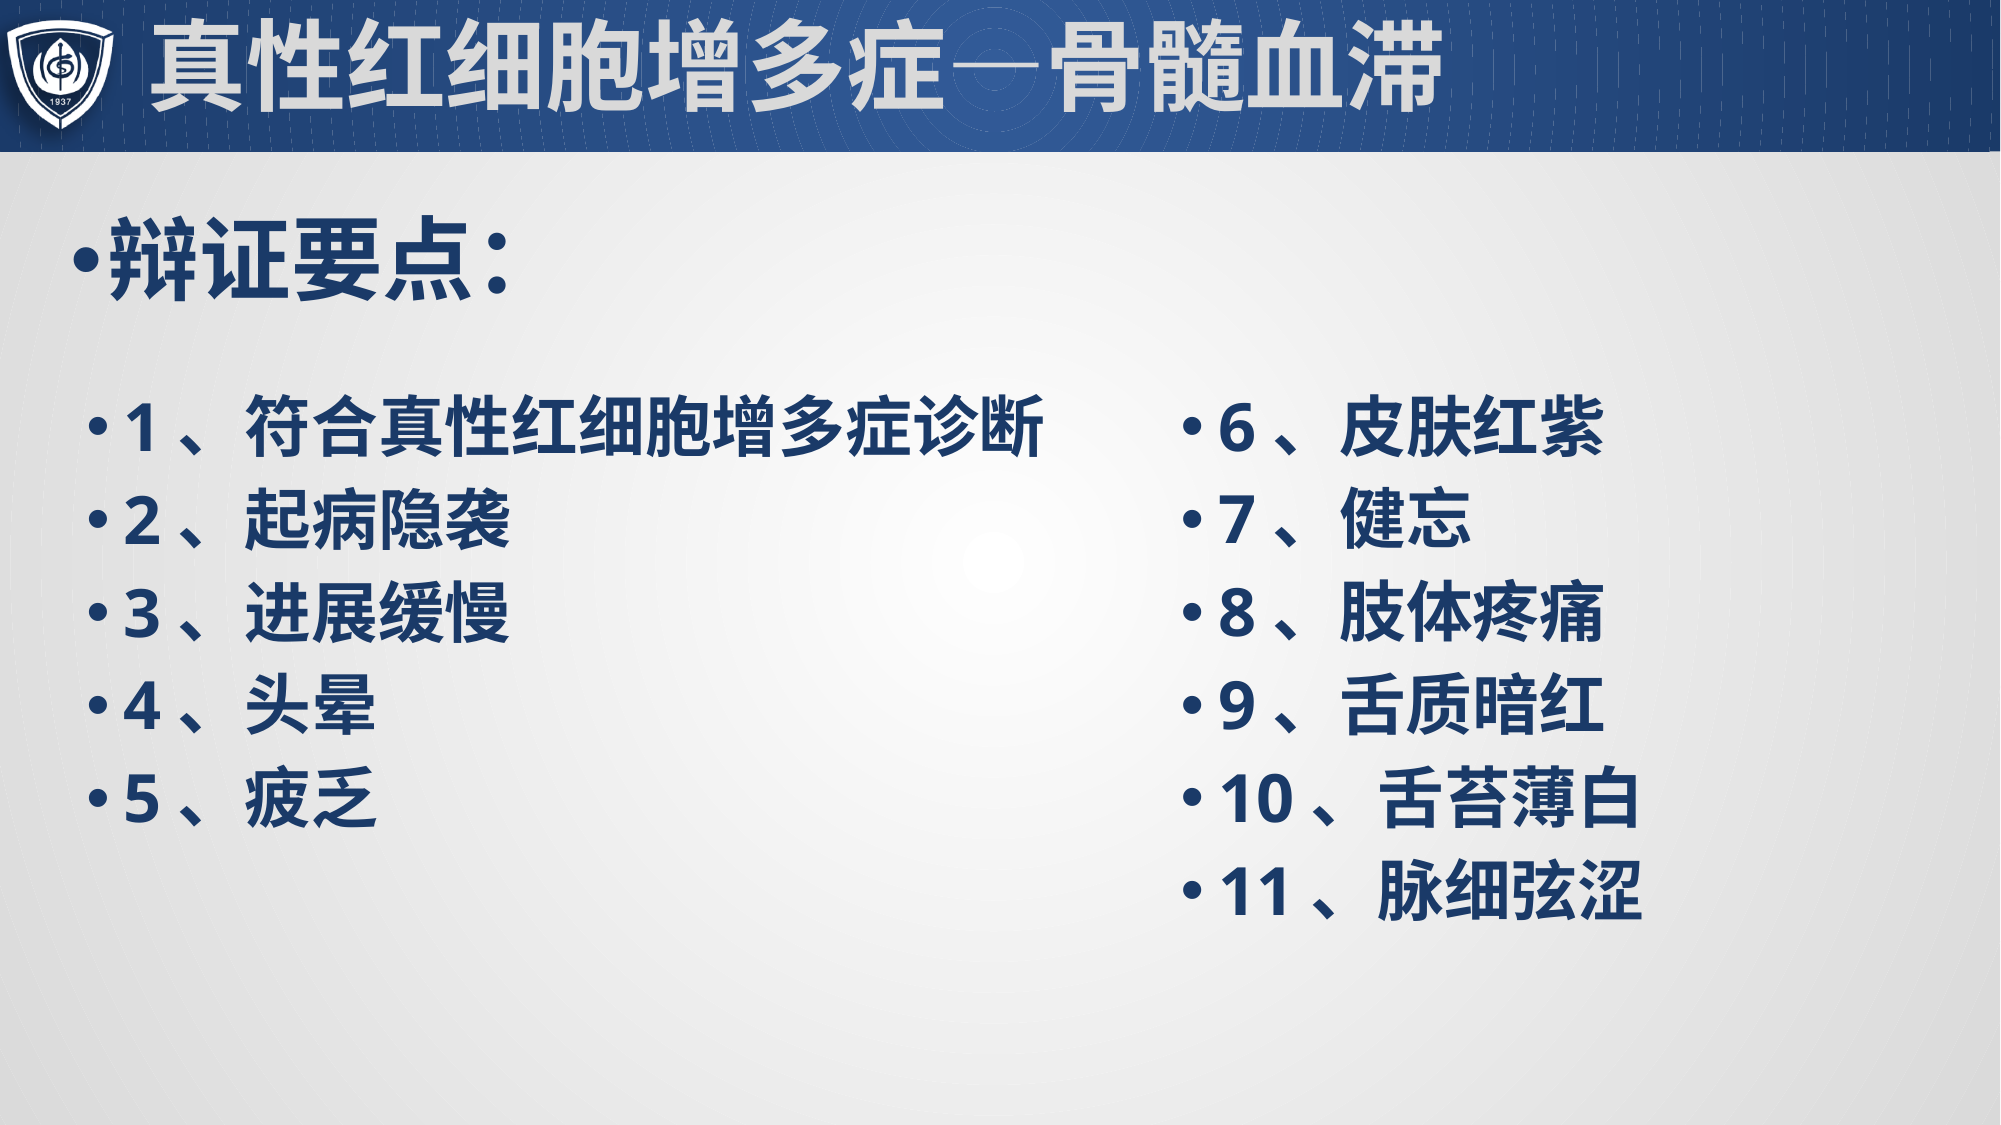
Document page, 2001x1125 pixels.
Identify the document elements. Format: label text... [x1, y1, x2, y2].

text_box 6、皮肤红紫 7、健忘 8、肢体疼痛 9、舌质暗红 10、舌苔薄白 11、脉细弦涩 [1165, 386, 1839, 1100]
title 真性红细胞增多症—骨髓血滞 [130, 0, 2000, 152]
list 辩证要点： [55, 206, 1945, 331]
picture [0, 14, 119, 138]
text_box 1、符合真性红细胞增多症诊断 2、起病隐袭 3、进展缓慢 4、头晕 5、疲乏 [71, 386, 1139, 1100]
